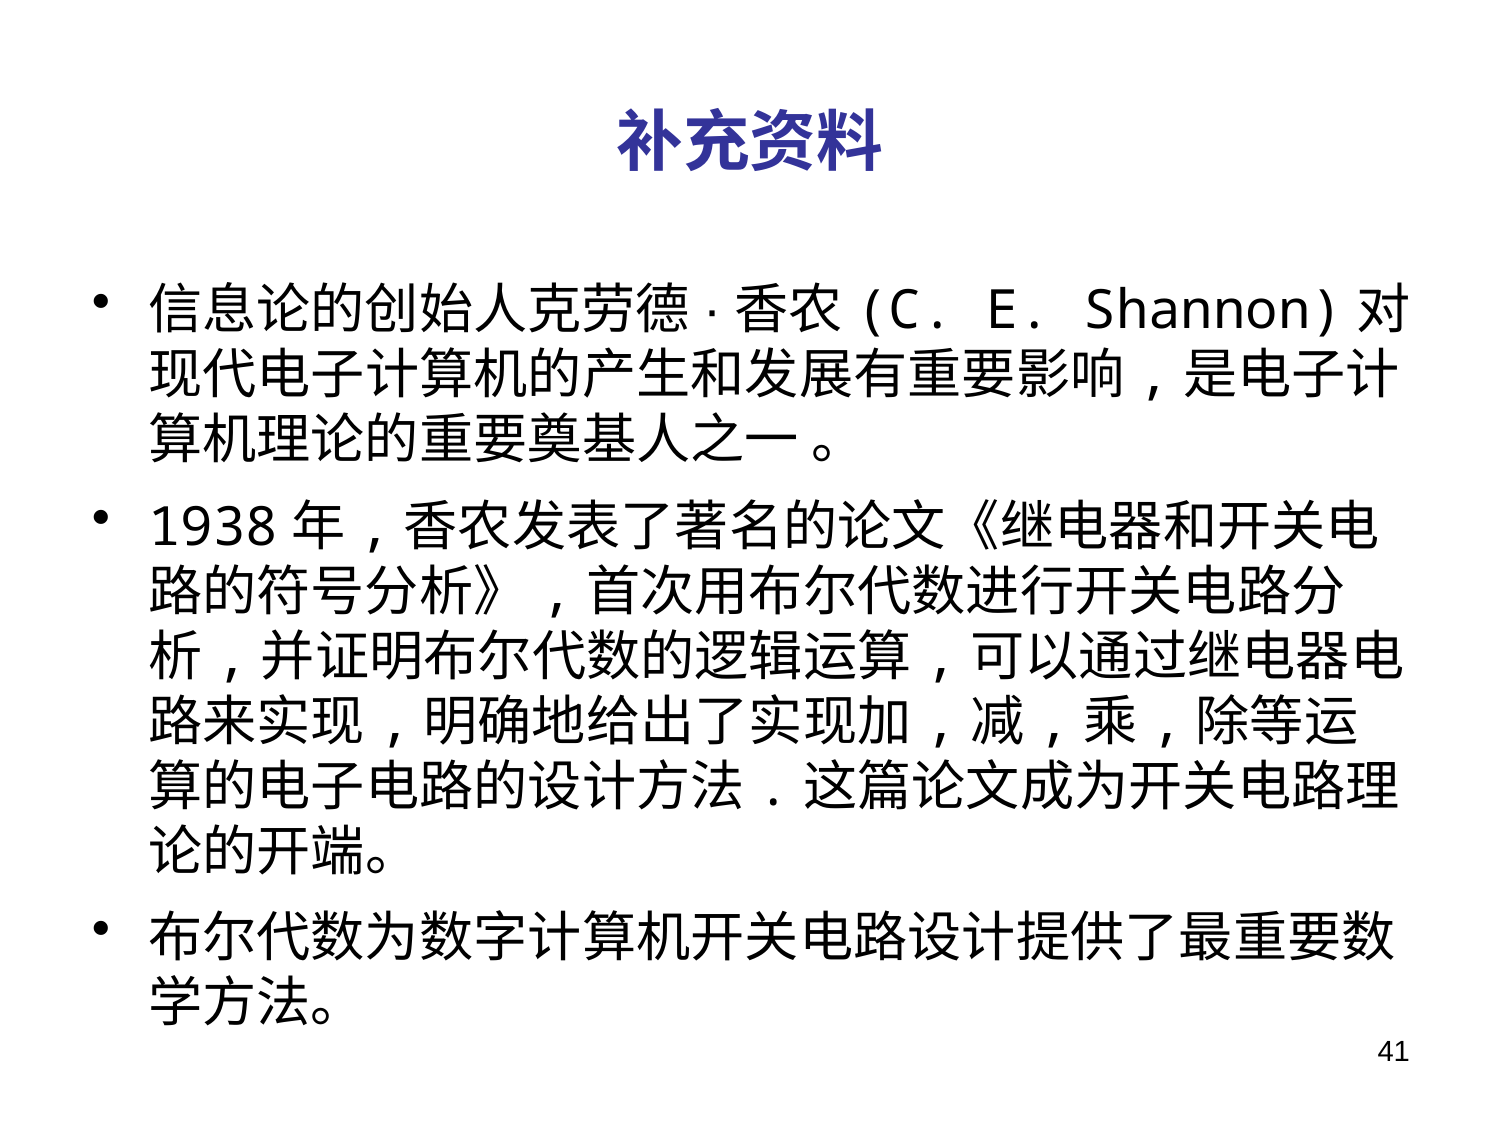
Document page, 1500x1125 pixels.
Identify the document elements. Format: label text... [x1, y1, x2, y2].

title 补充资料 [74, 44, 1426, 233]
list 信息论的创始人克劳德·香农(C. E. Shannon)对现代电子计算机的产生和发展有重要影响,是电子计算机理论的重要奠基人之一 。 1938年,香农发表了著名的论文《继电器和开关电路的符号分析》,首次用布尔代数进行开关电路分析,并证明布尔代数的逻辑运算,可以通过继电器电路来实现,明确地给出了实现加,减,乘,除等运算的电子电路的设计方法.这篇论文成为开关电路理论的开端。 布尔代数为数字计算机开关电路设计提供了最重要数学方法。 [76, 266, 1428, 1010]
slide_number 41 [1074, 1024, 1426, 1103]
